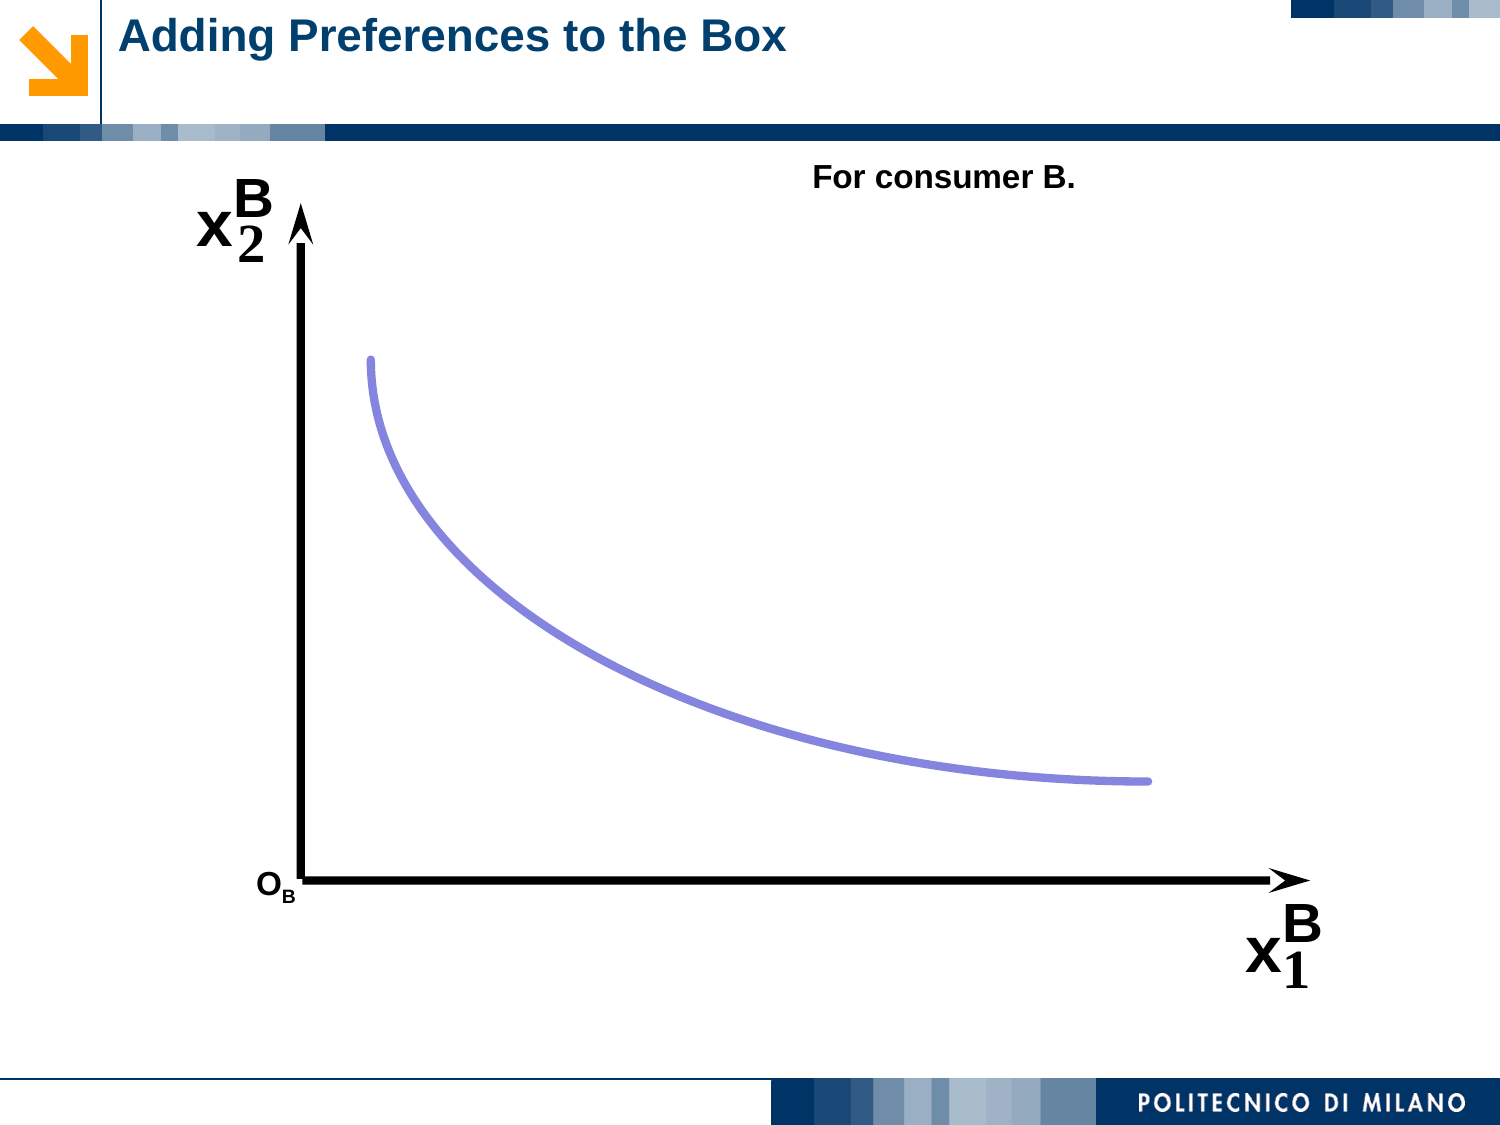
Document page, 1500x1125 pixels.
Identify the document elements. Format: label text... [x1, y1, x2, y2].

picture [0, 1074, 1500, 1125]
text_box [1289, 874, 1311, 887]
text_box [1242, 893, 1326, 993]
text_box [370, 359, 1149, 782]
text_box [294, 203, 307, 224]
picture [0, 0, 1500, 141]
text_box For consumer B. [797, 147, 1092, 203]
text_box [193, 168, 277, 268]
text_box OB [240, 854, 312, 915]
title Adding Preferences to the Box [117, 5, 1094, 144]
